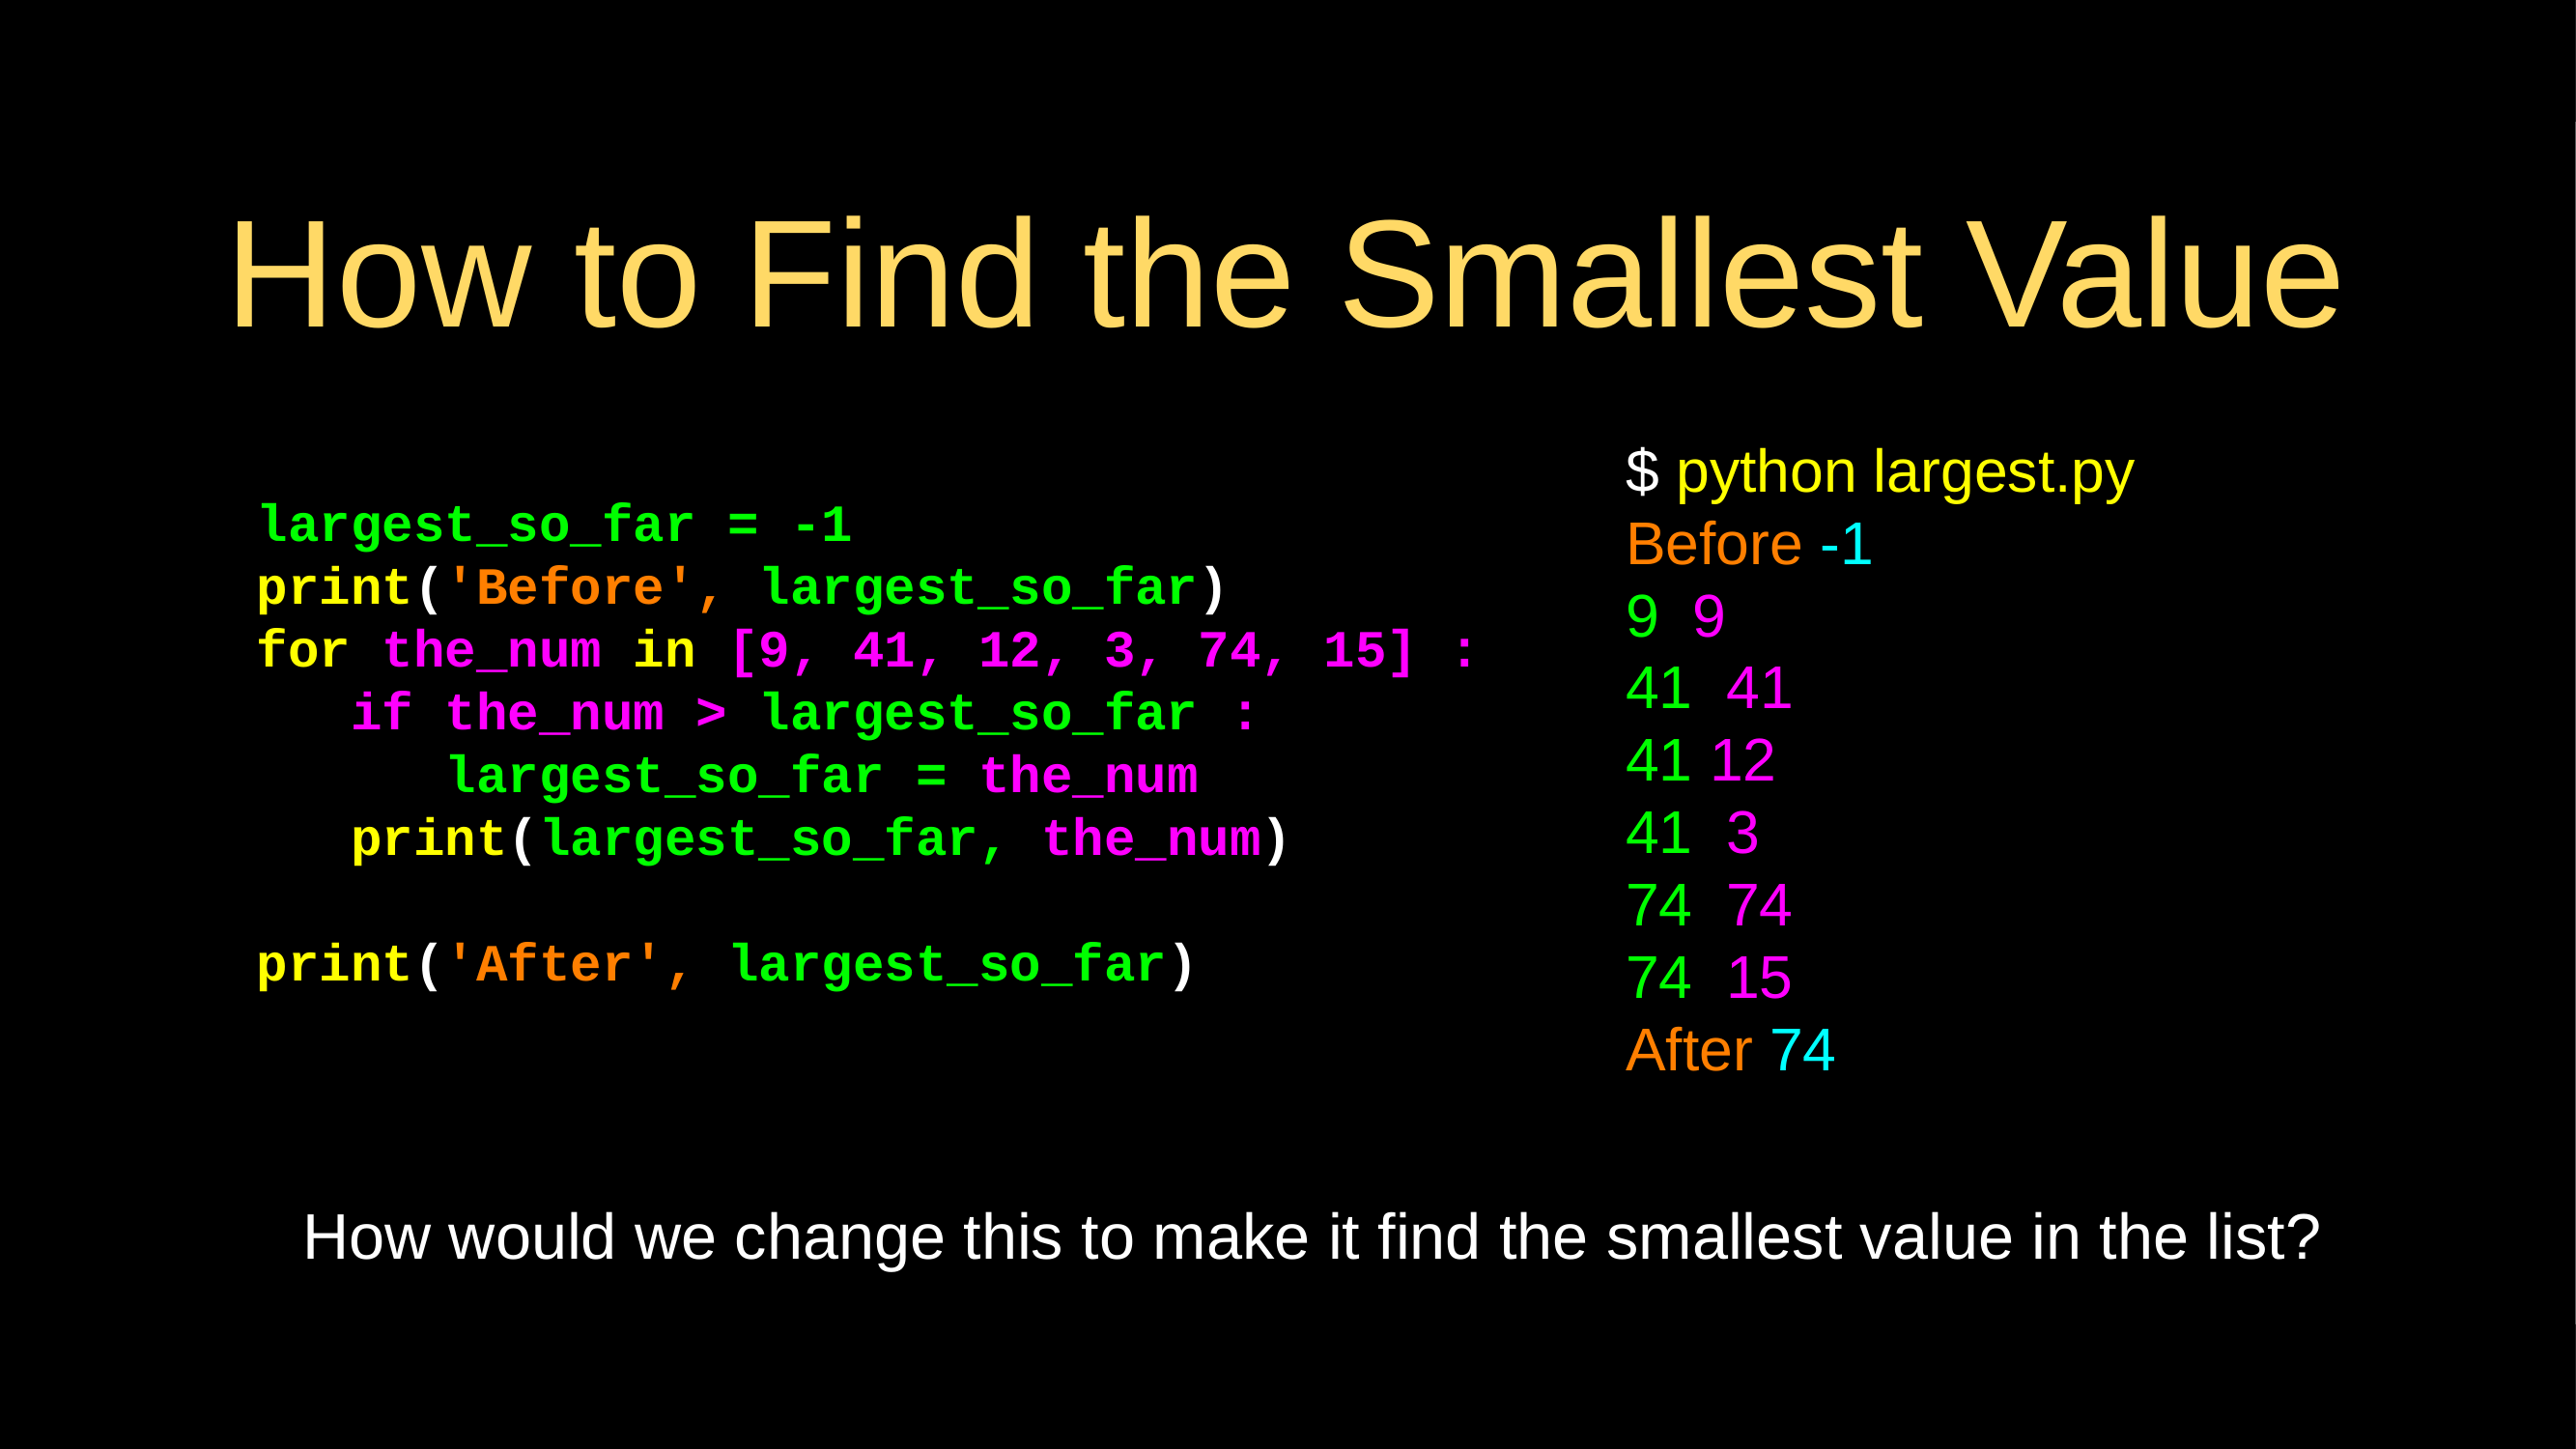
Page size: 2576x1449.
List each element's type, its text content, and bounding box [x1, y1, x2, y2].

text_box largest_so_far = -1 print('Before', largest_so_far) for the_num in [9, 41, 12, 3, 74, 15] : if the_num > largest_so_far : largest_so_far = the_num print(largest_so_far, the_num) print('After', largest_so_far) [256, 476, 1524, 1004]
title How to Find the Smallest Value [183, 129, 2391, 403]
text_box How would we change this to make it find the smallest value in the list? [143, 1140, 2482, 1317]
text_box $ python largest.py Before -1 9 9 41 41 41 12 41 3 74 74 74 15 After 74 [1626, 362, 2295, 1140]
